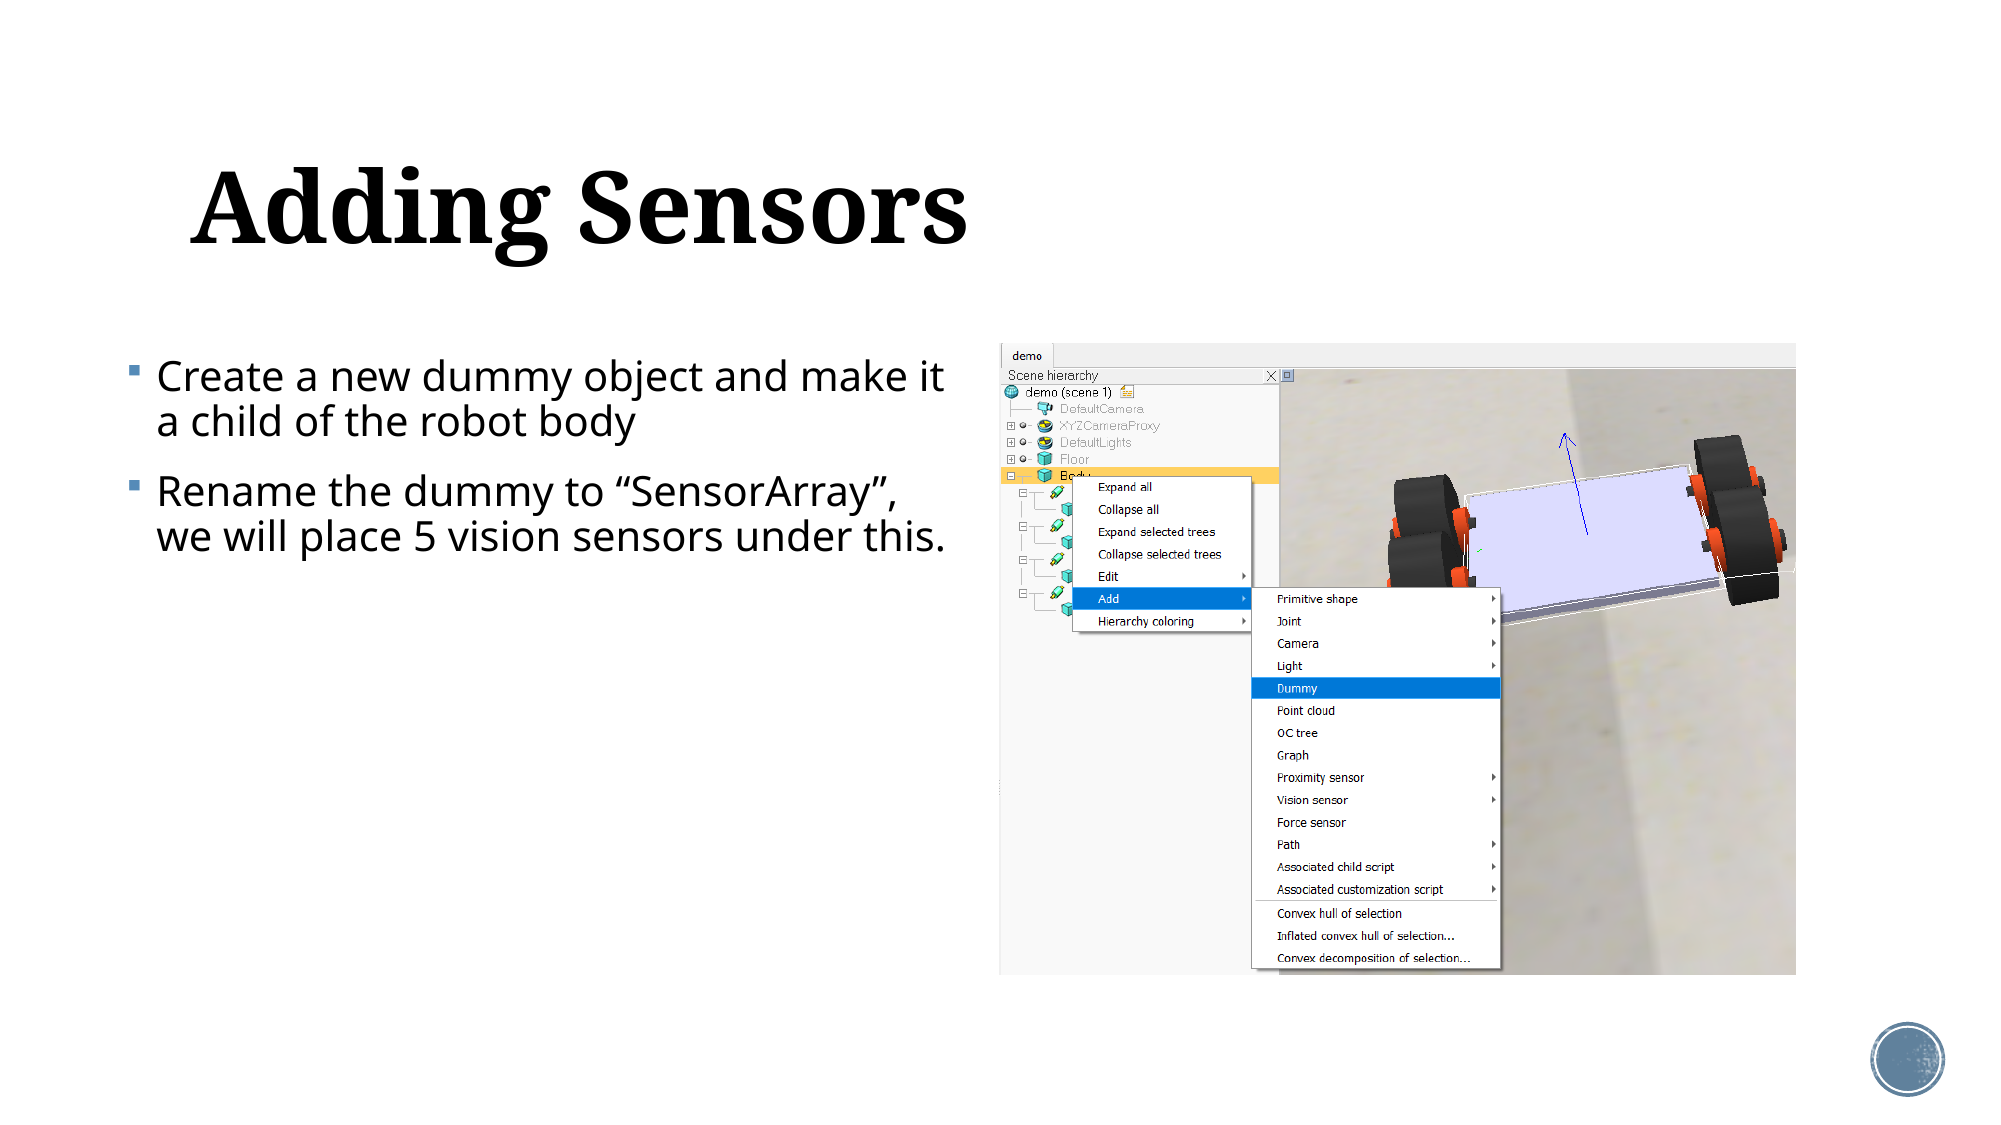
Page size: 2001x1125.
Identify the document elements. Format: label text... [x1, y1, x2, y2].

list Create a new dummy object and make it a child of the robot body Rename the dummy to “SensorArray”, we will place 5 vision sensors under this. [111, 348, 963, 1013]
title Adding Sensors [175, 79, 1826, 344]
picture [999, 343, 1796, 975]
